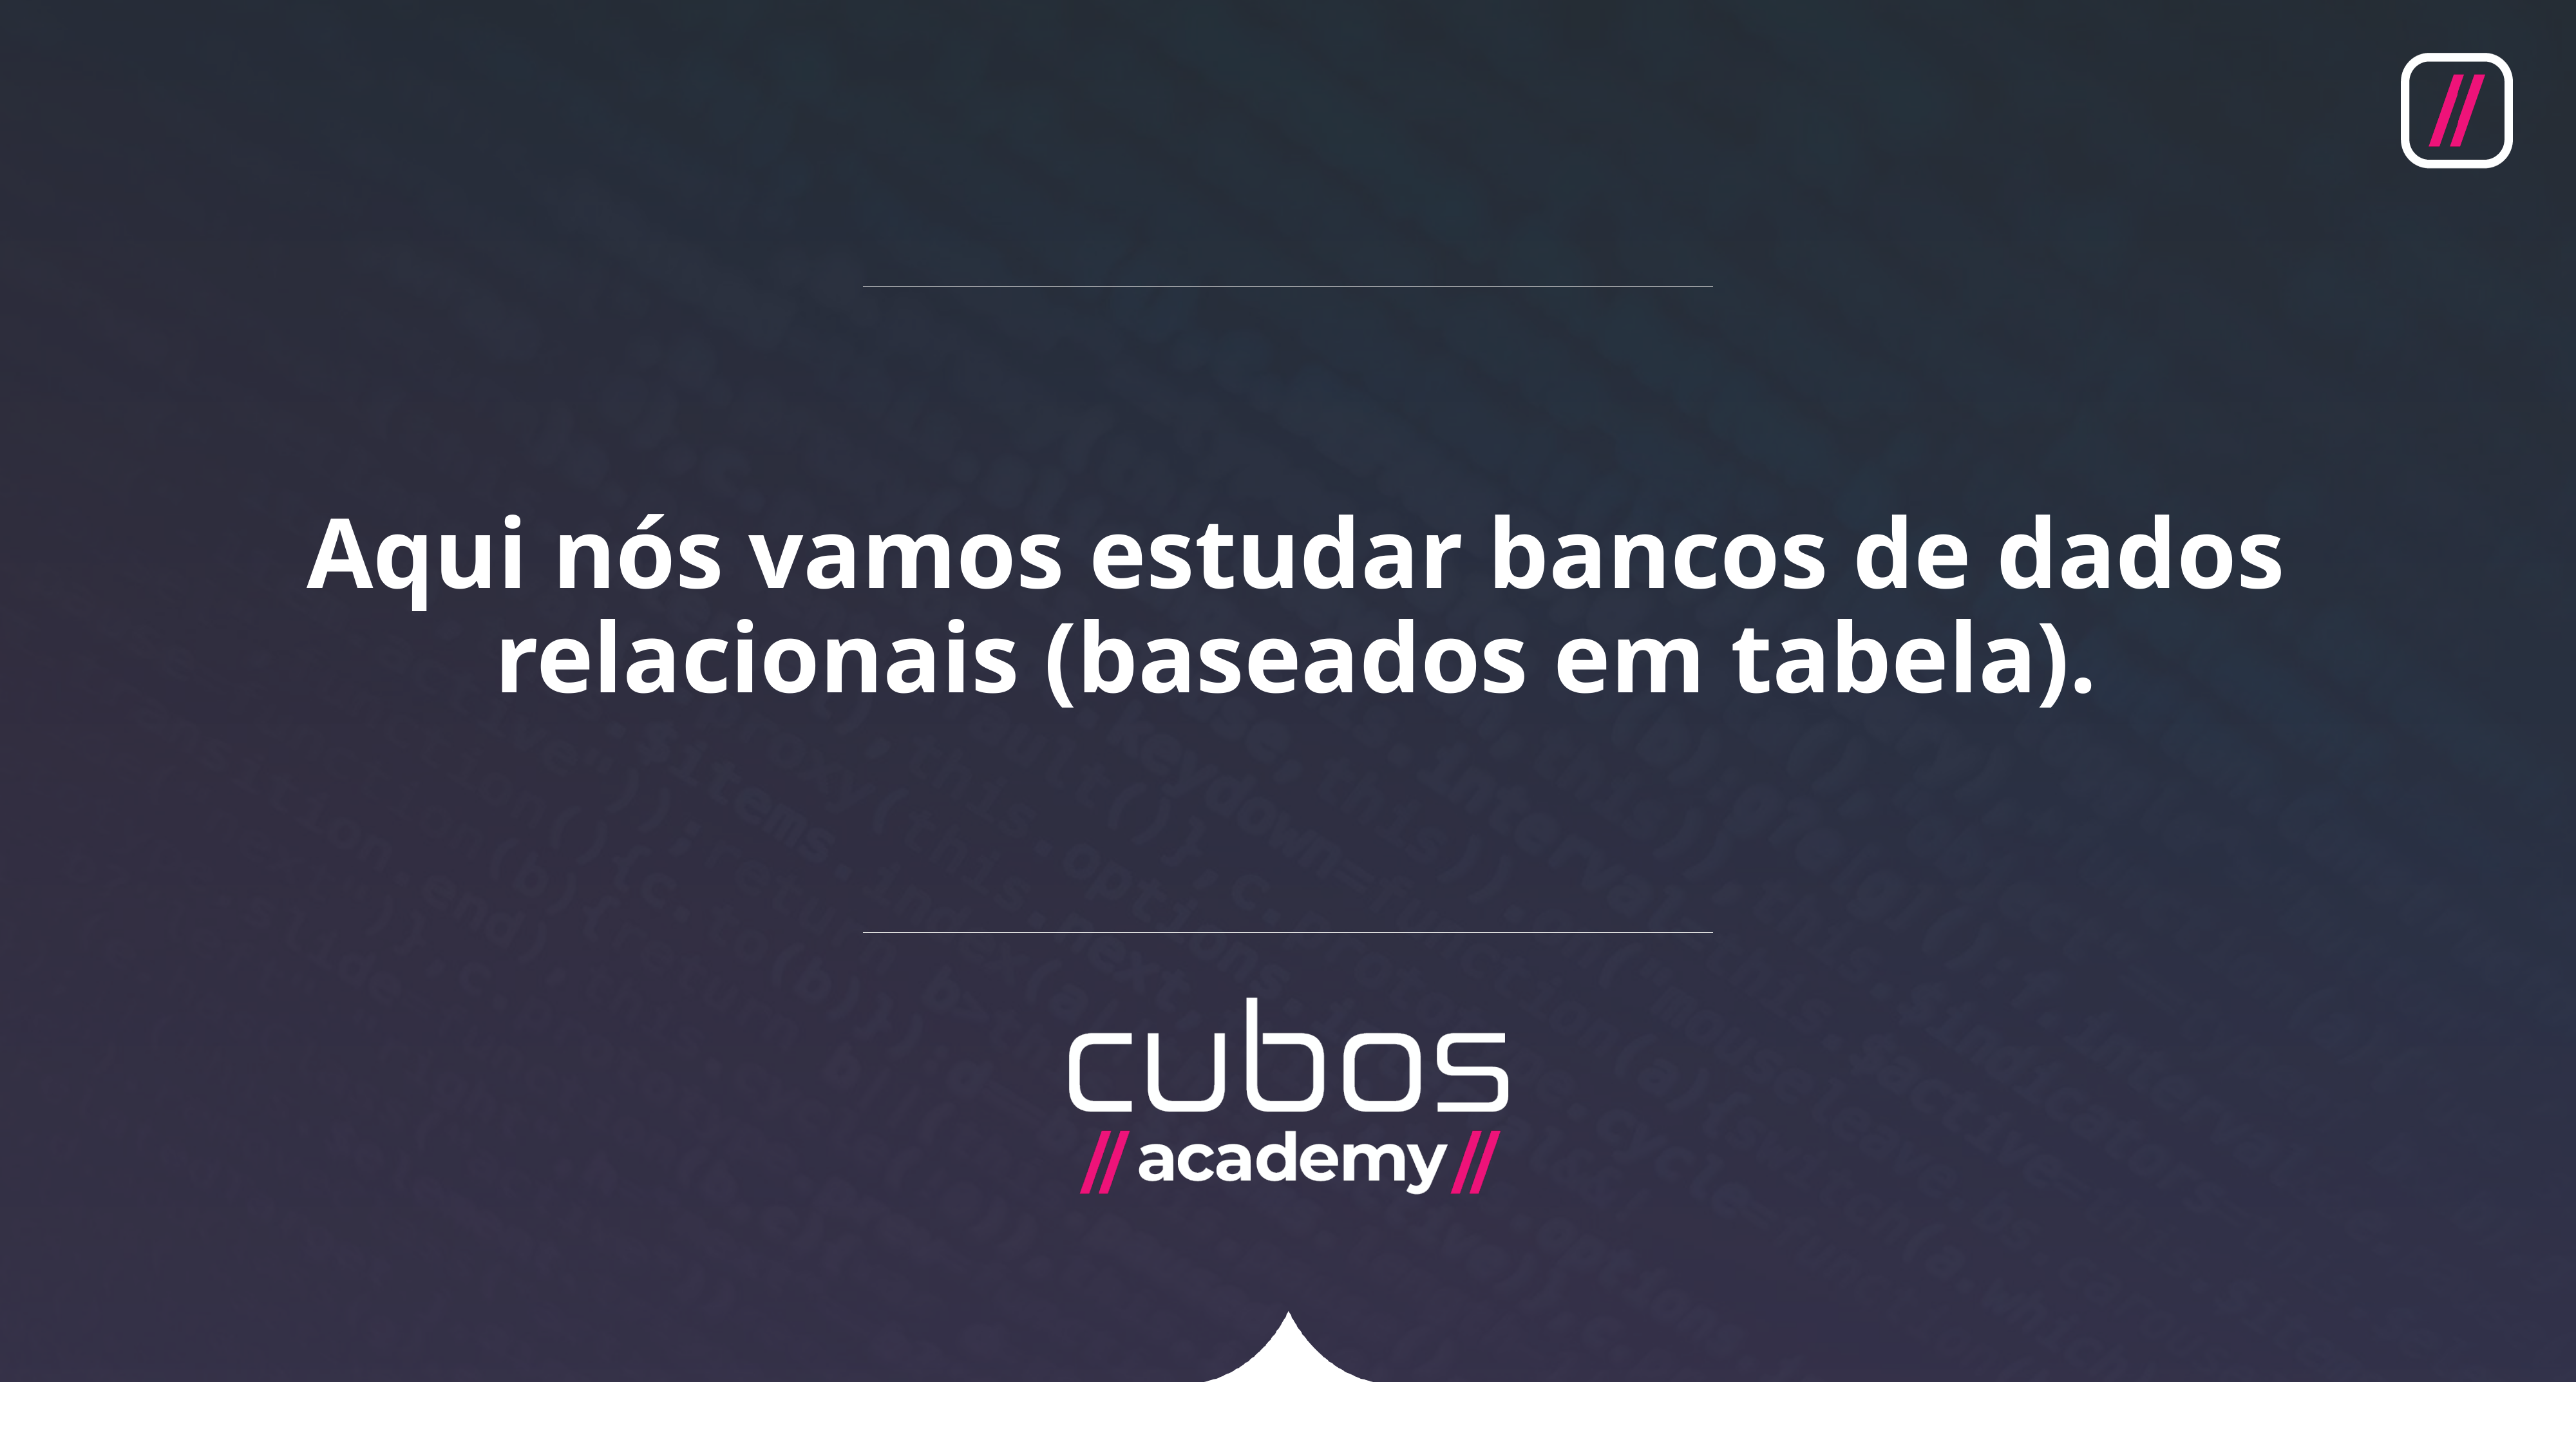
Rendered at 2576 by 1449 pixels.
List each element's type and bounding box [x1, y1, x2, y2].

text_box [0, 1307, 2576, 1449]
picture [0, 0, 2576, 1307]
